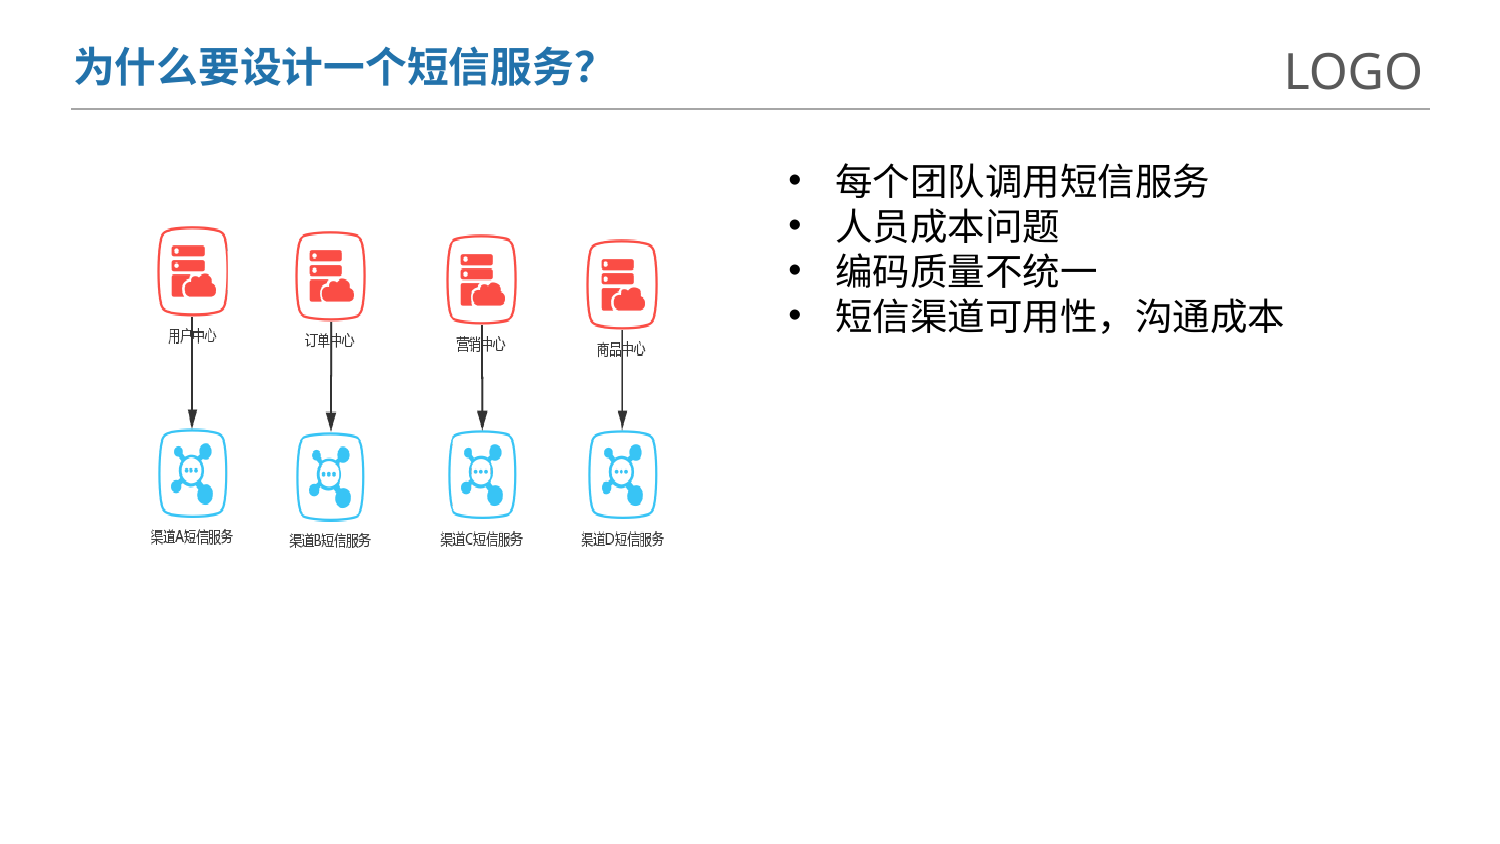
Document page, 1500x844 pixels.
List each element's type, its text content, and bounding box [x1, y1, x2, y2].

text_box [721, 138, 1424, 245]
picture [58, 132, 717, 597]
text_box 每个团队调用短信服务 人员成本问题 编码质量不统一 短信渠道可用性，沟通成本 [773, 150, 1400, 345]
text_box 为什么要设计一个短信服务？ [58, 33, 951, 99]
